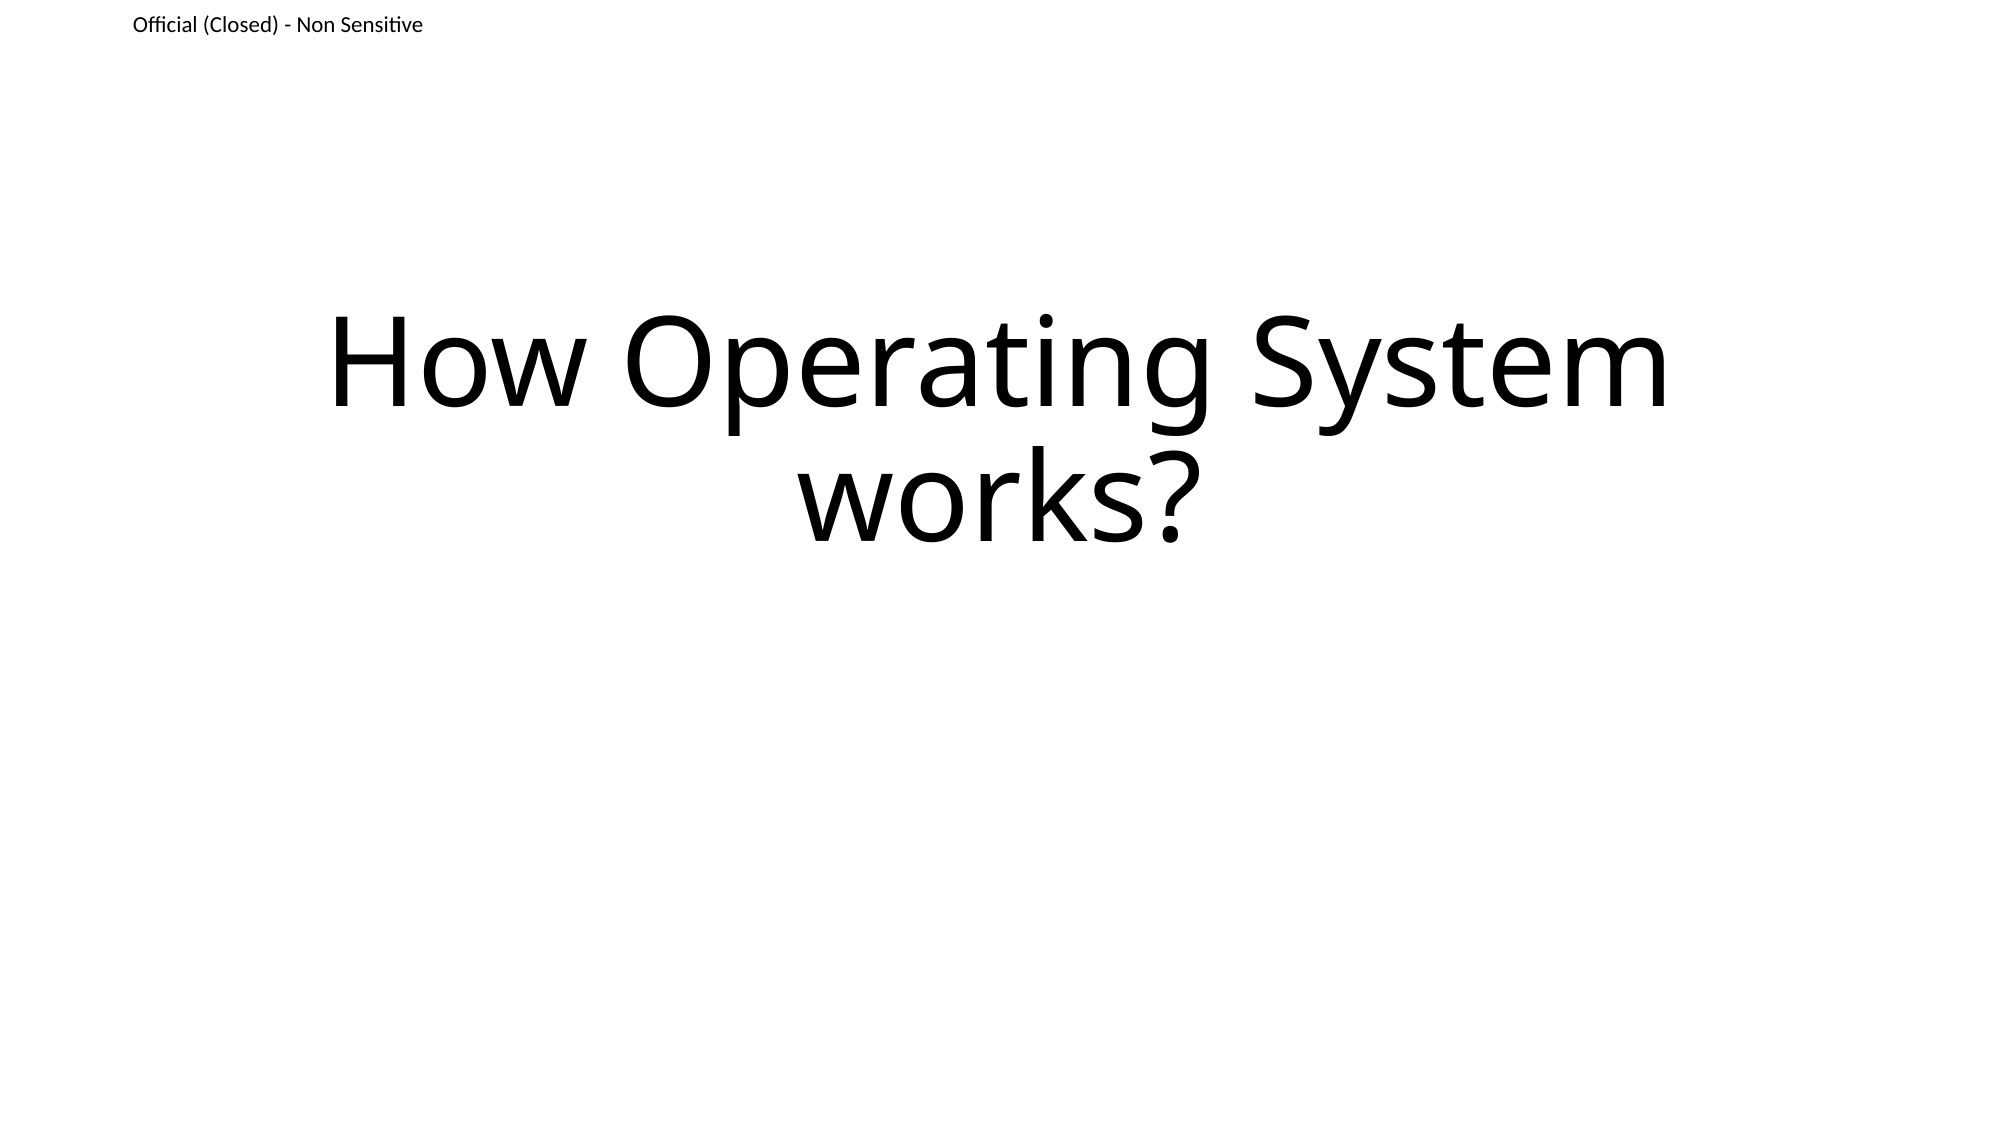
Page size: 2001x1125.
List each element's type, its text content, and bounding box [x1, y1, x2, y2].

title How Operating System works? [249, 184, 1750, 576]
